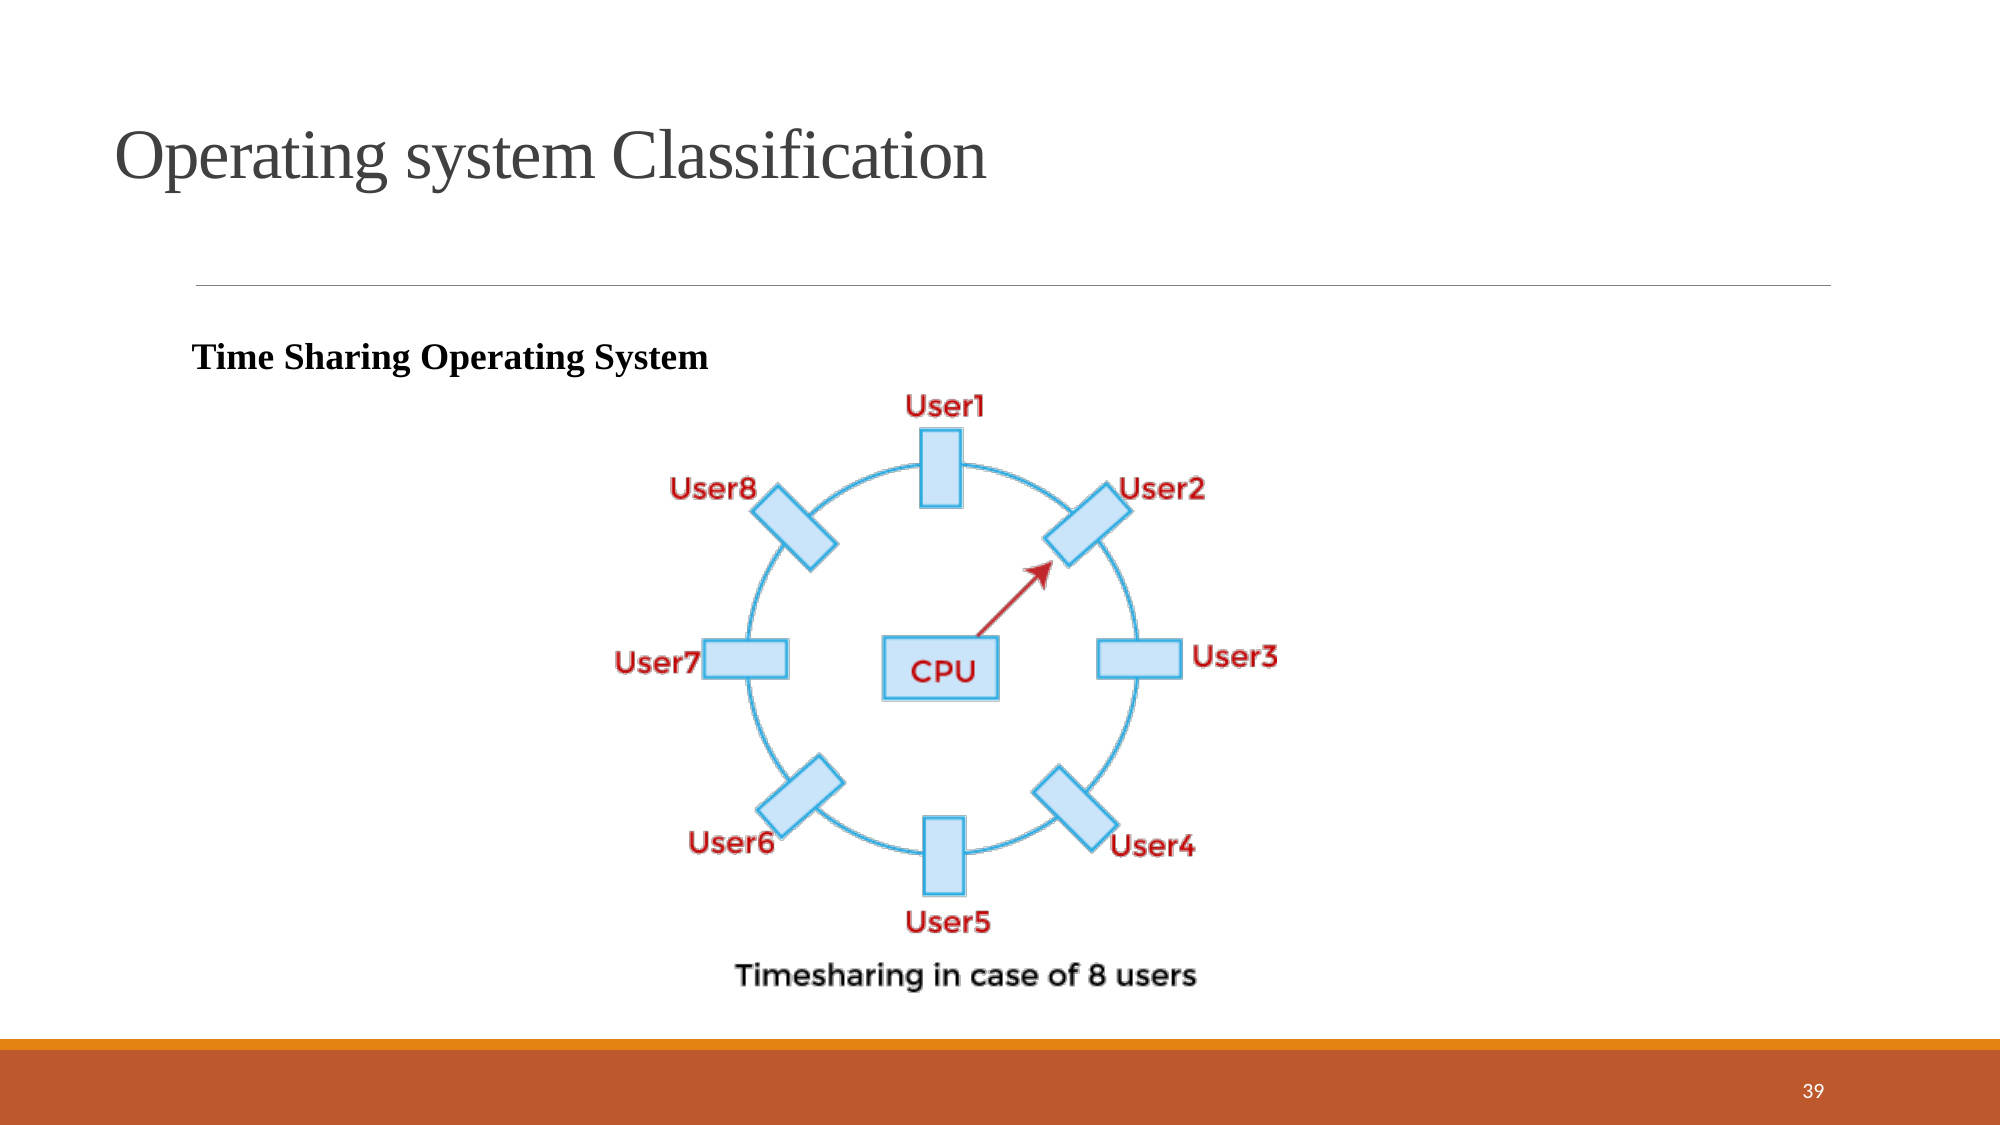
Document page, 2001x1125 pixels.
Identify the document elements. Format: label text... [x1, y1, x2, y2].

slide_number 39 [1624, 1059, 1840, 1120]
text_box Operating system Classification [99, 59, 1946, 201]
text_box Time Sharing Operating System [176, 301, 1784, 385]
picture [605, 376, 1277, 1003]
